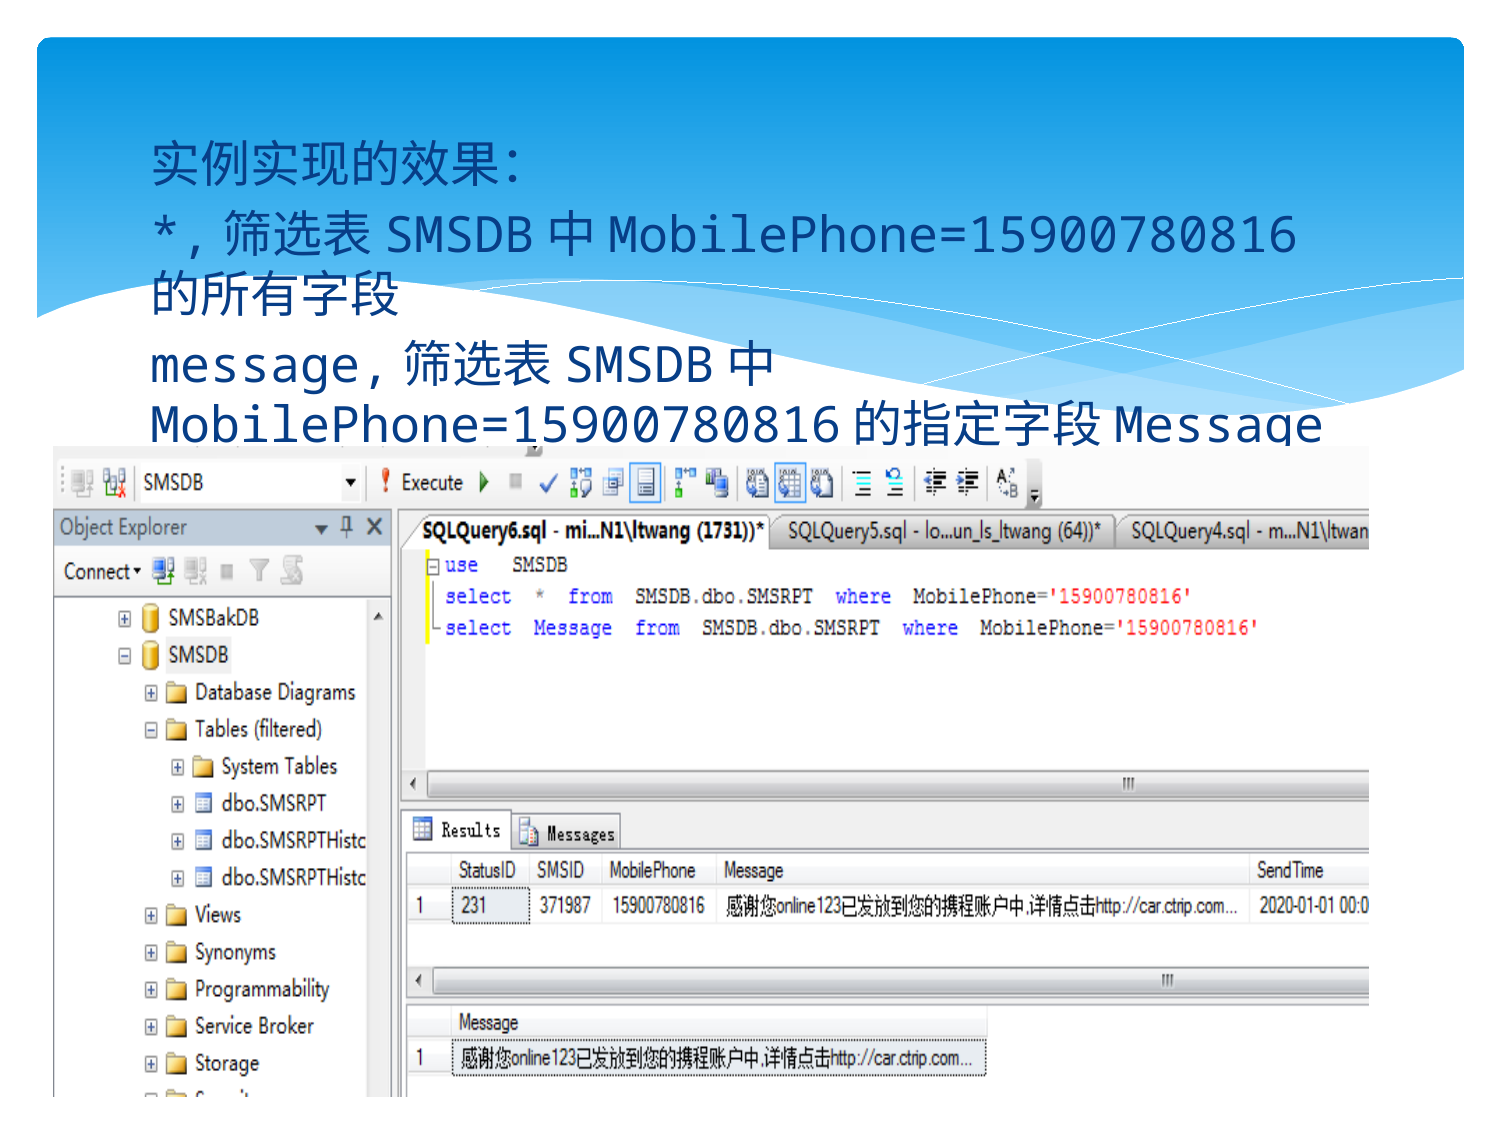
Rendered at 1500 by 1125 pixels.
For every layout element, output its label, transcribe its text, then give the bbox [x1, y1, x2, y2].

list 实例实现的效果： *,筛选表SMSDB中MobilePhone=15900780816的所有字段 message,筛选表SMSDB中MobilePhone=15900780816的指定字段Message [135, 125, 1359, 444]
picture [52, 446, 1369, 1097]
